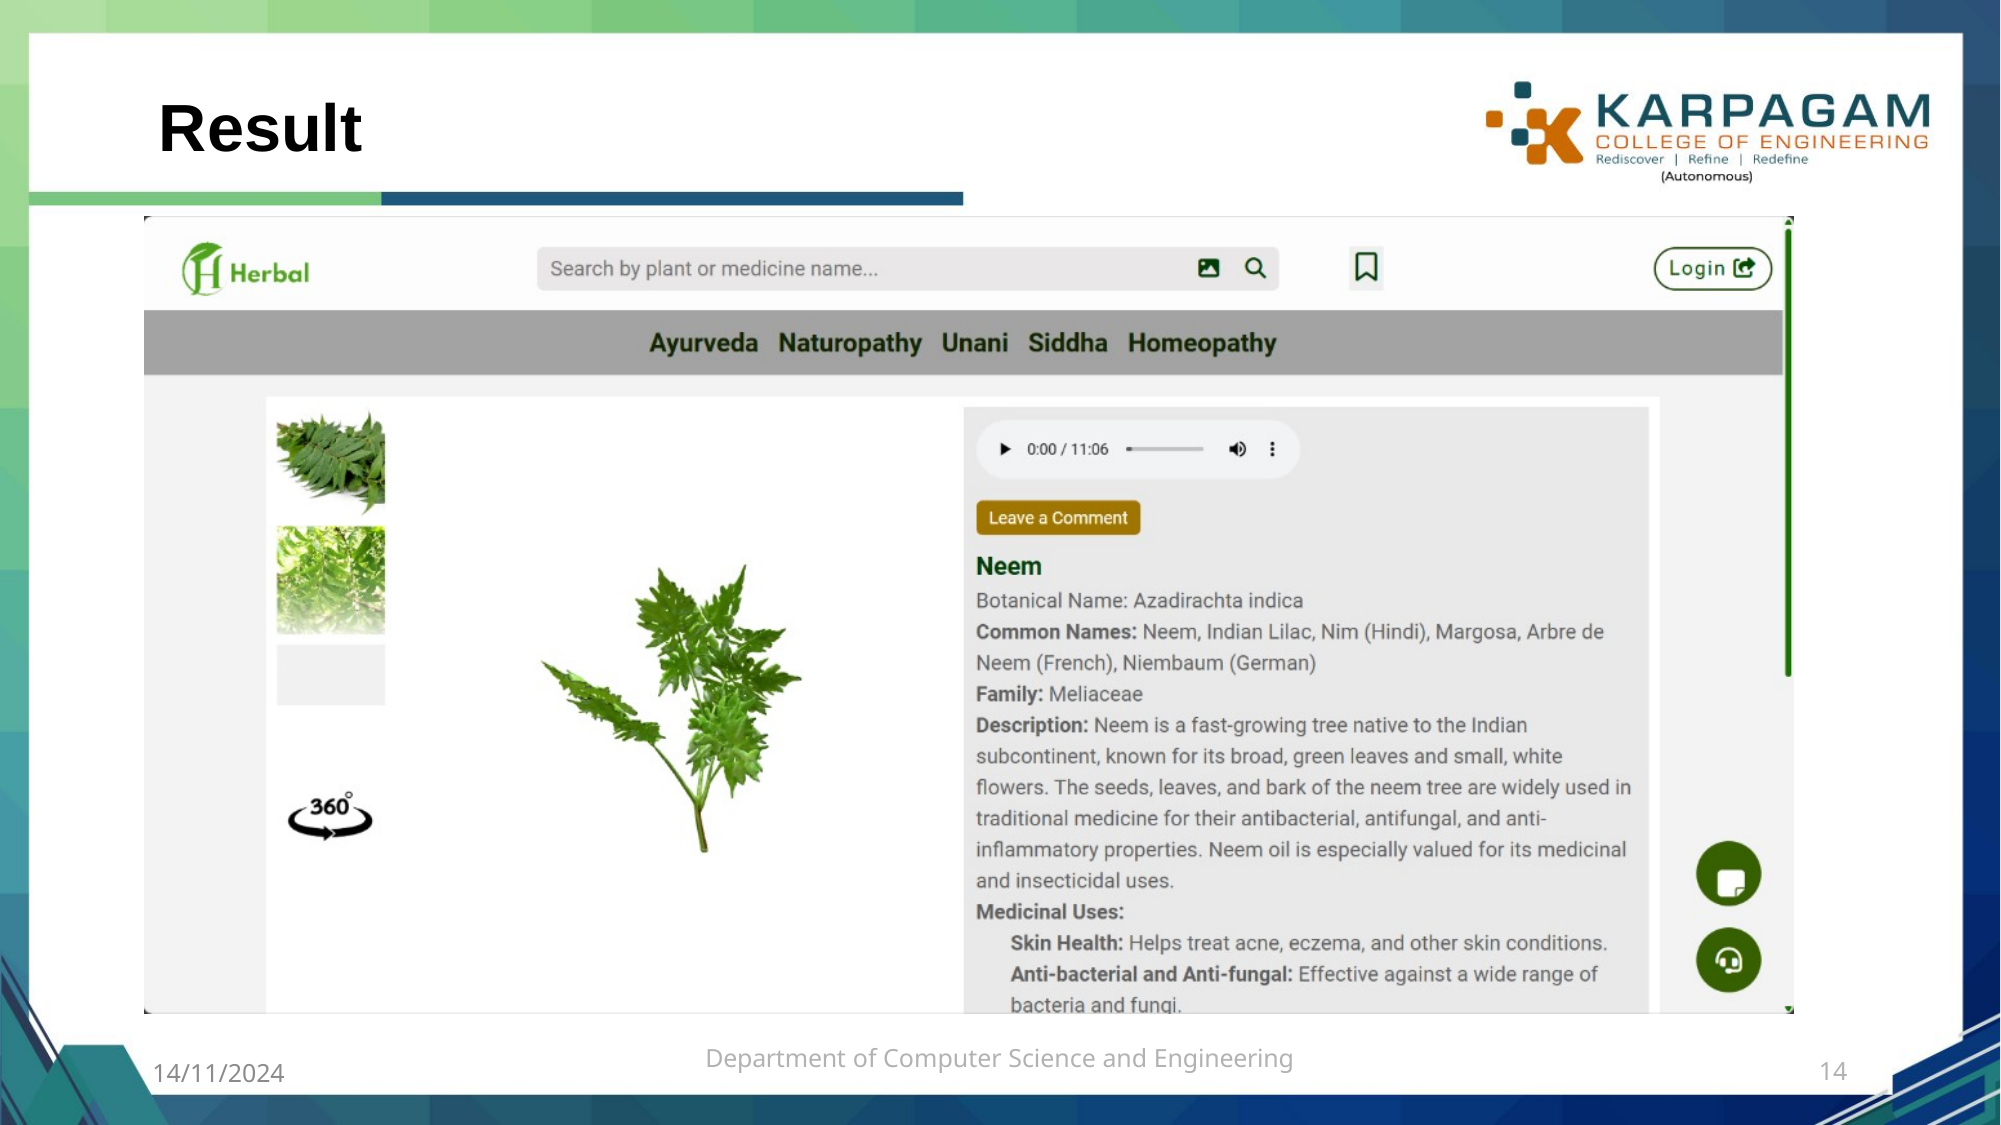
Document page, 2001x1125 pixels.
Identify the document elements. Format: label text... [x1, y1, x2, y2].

title Result [144, 61, 1869, 279]
picture [0, 0, 2001, 1125]
footer Department of Computer Science and Engineering [662, 1042, 1338, 1103]
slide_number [137, 1042, 588, 1103]
list . [137, 299, 143, 1014]
slide_number 14 [1412, 1042, 1863, 1103]
